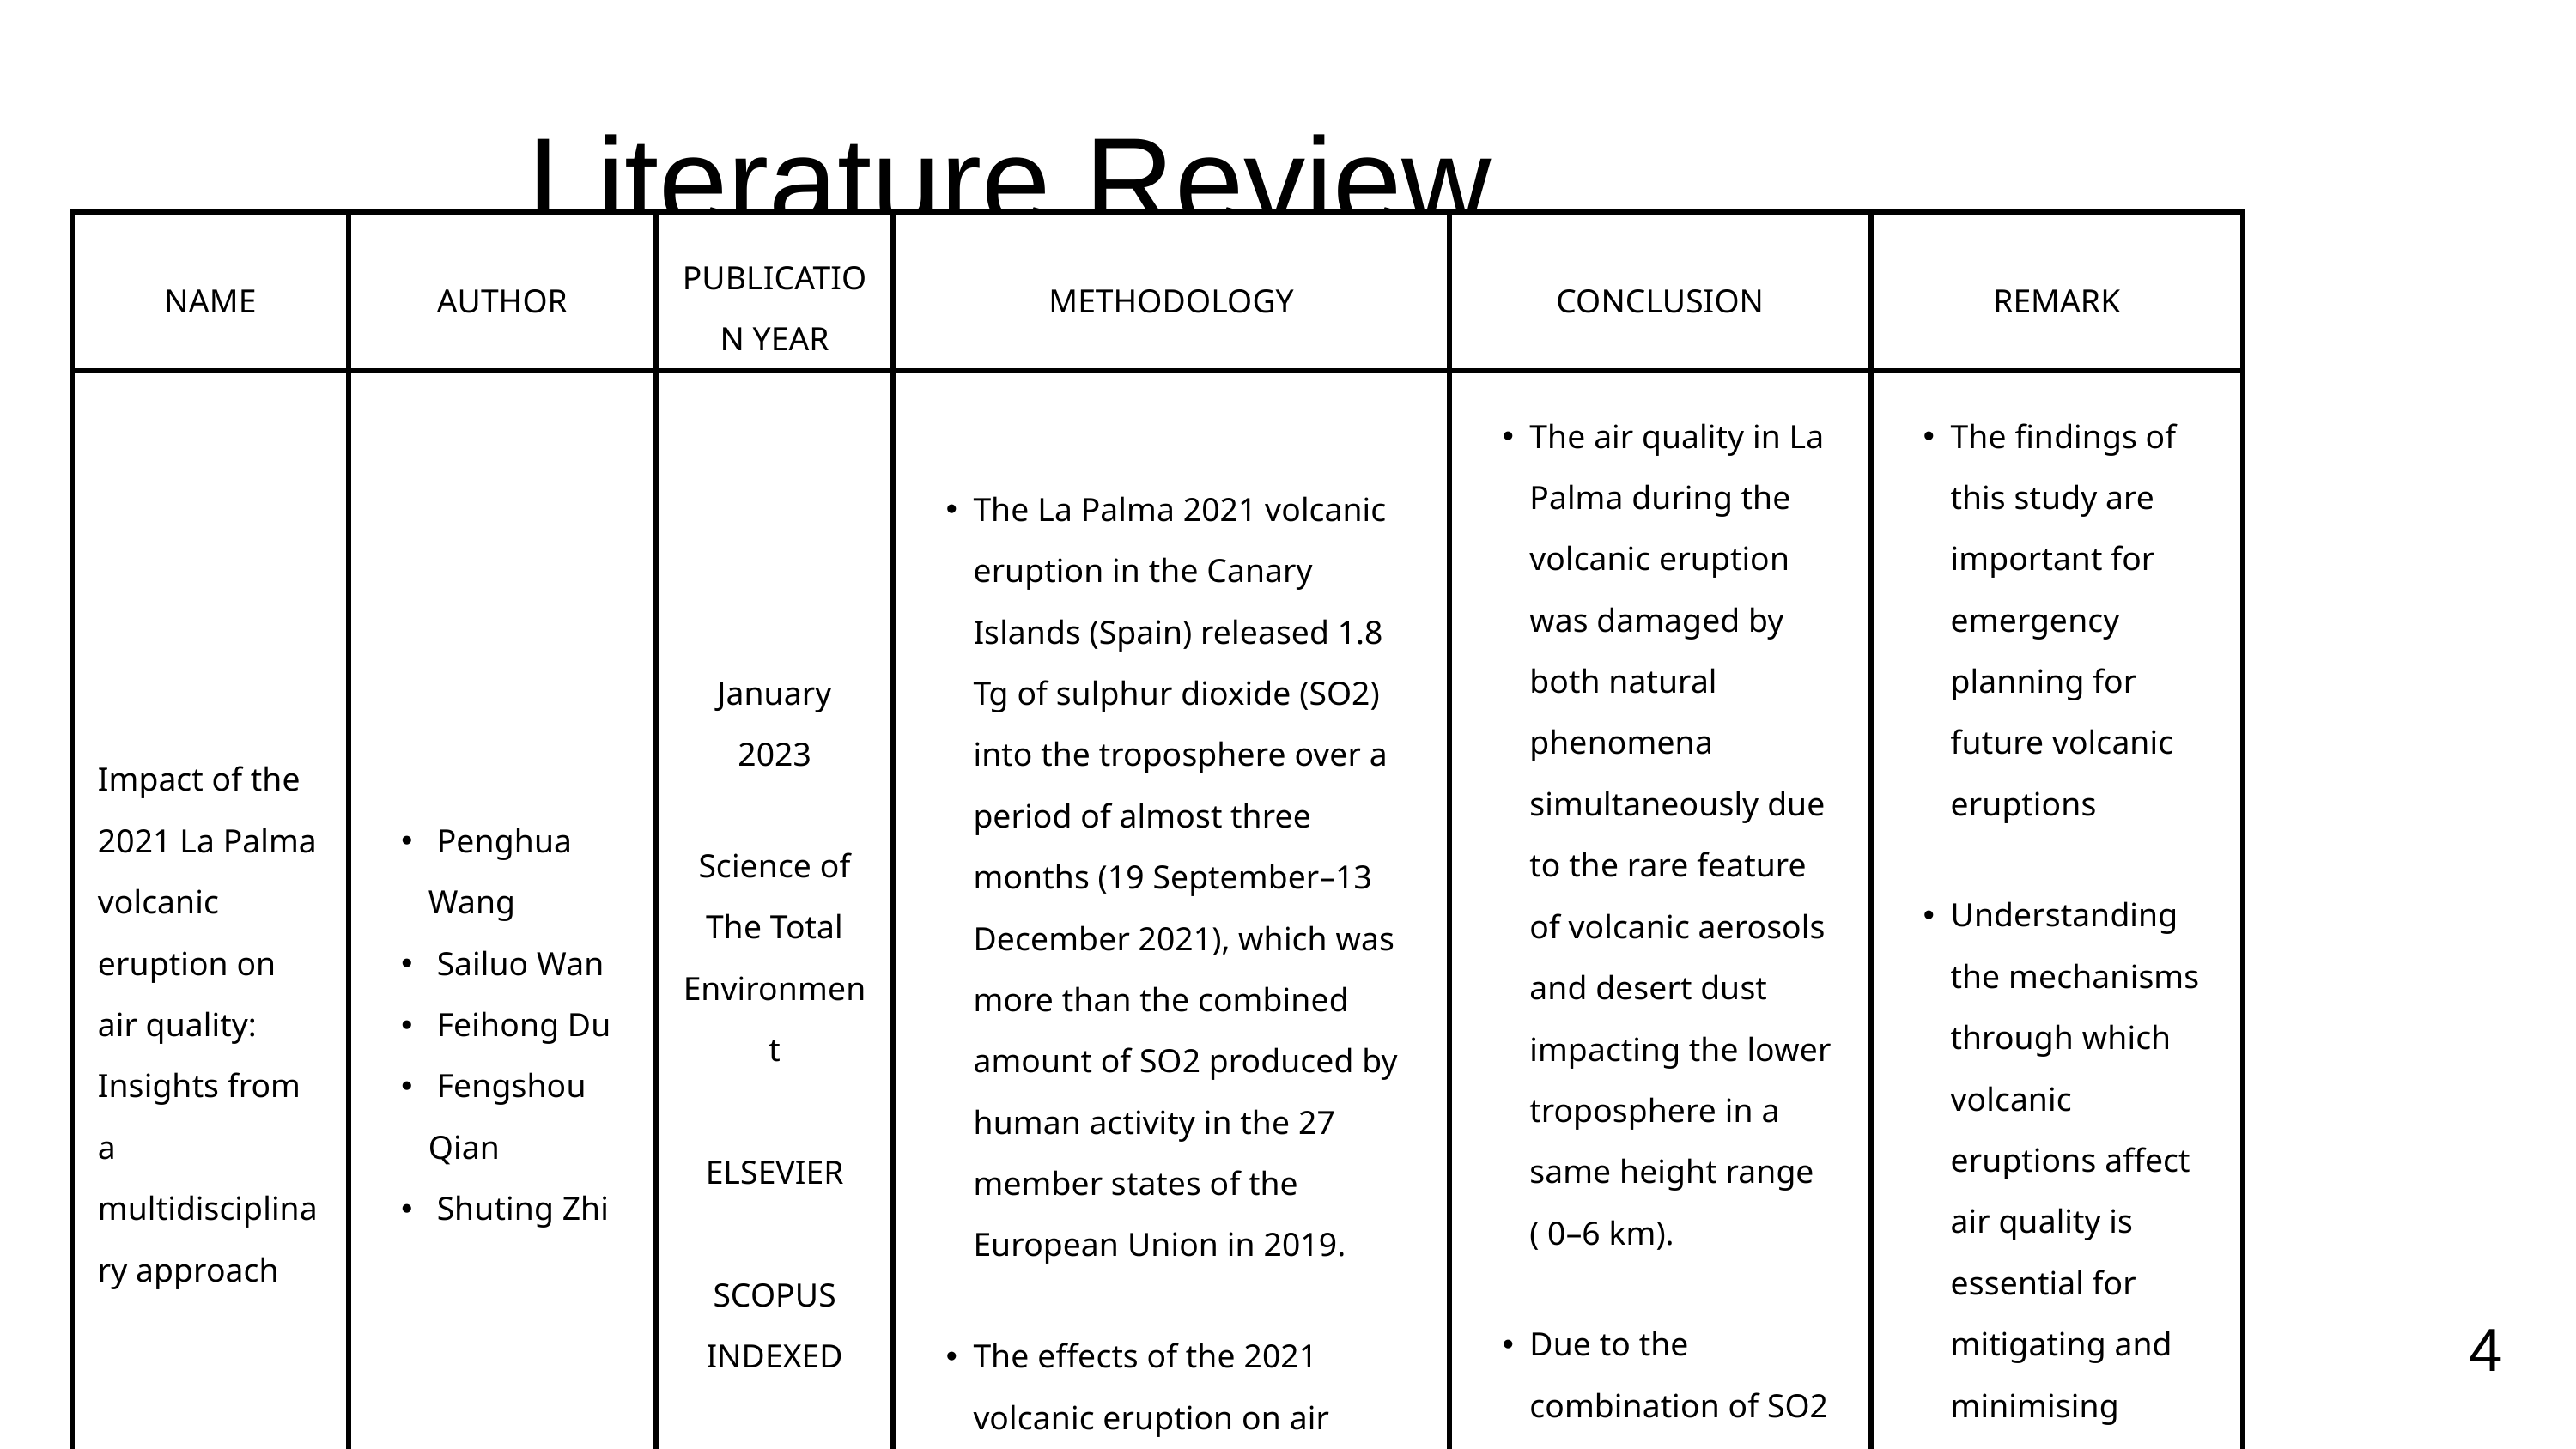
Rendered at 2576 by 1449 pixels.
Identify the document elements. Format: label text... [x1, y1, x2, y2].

table_cell Impact of the 2021 La Palma volcanic eruption on air quality: Insights from a multidisciplinary approach [75, 373, 346, 1449]
table_header AUTHOR [351, 215, 613, 368]
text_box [619, 0, 2576, 1449]
text_box Literature Review Continued [527, 70, 613, 209]
table_header NAME [75, 215, 346, 368]
table_cell Penghua Wang Sailuo Wan Feihong Du Fengshou Qian Shuting Zhi [351, 373, 613, 1449]
